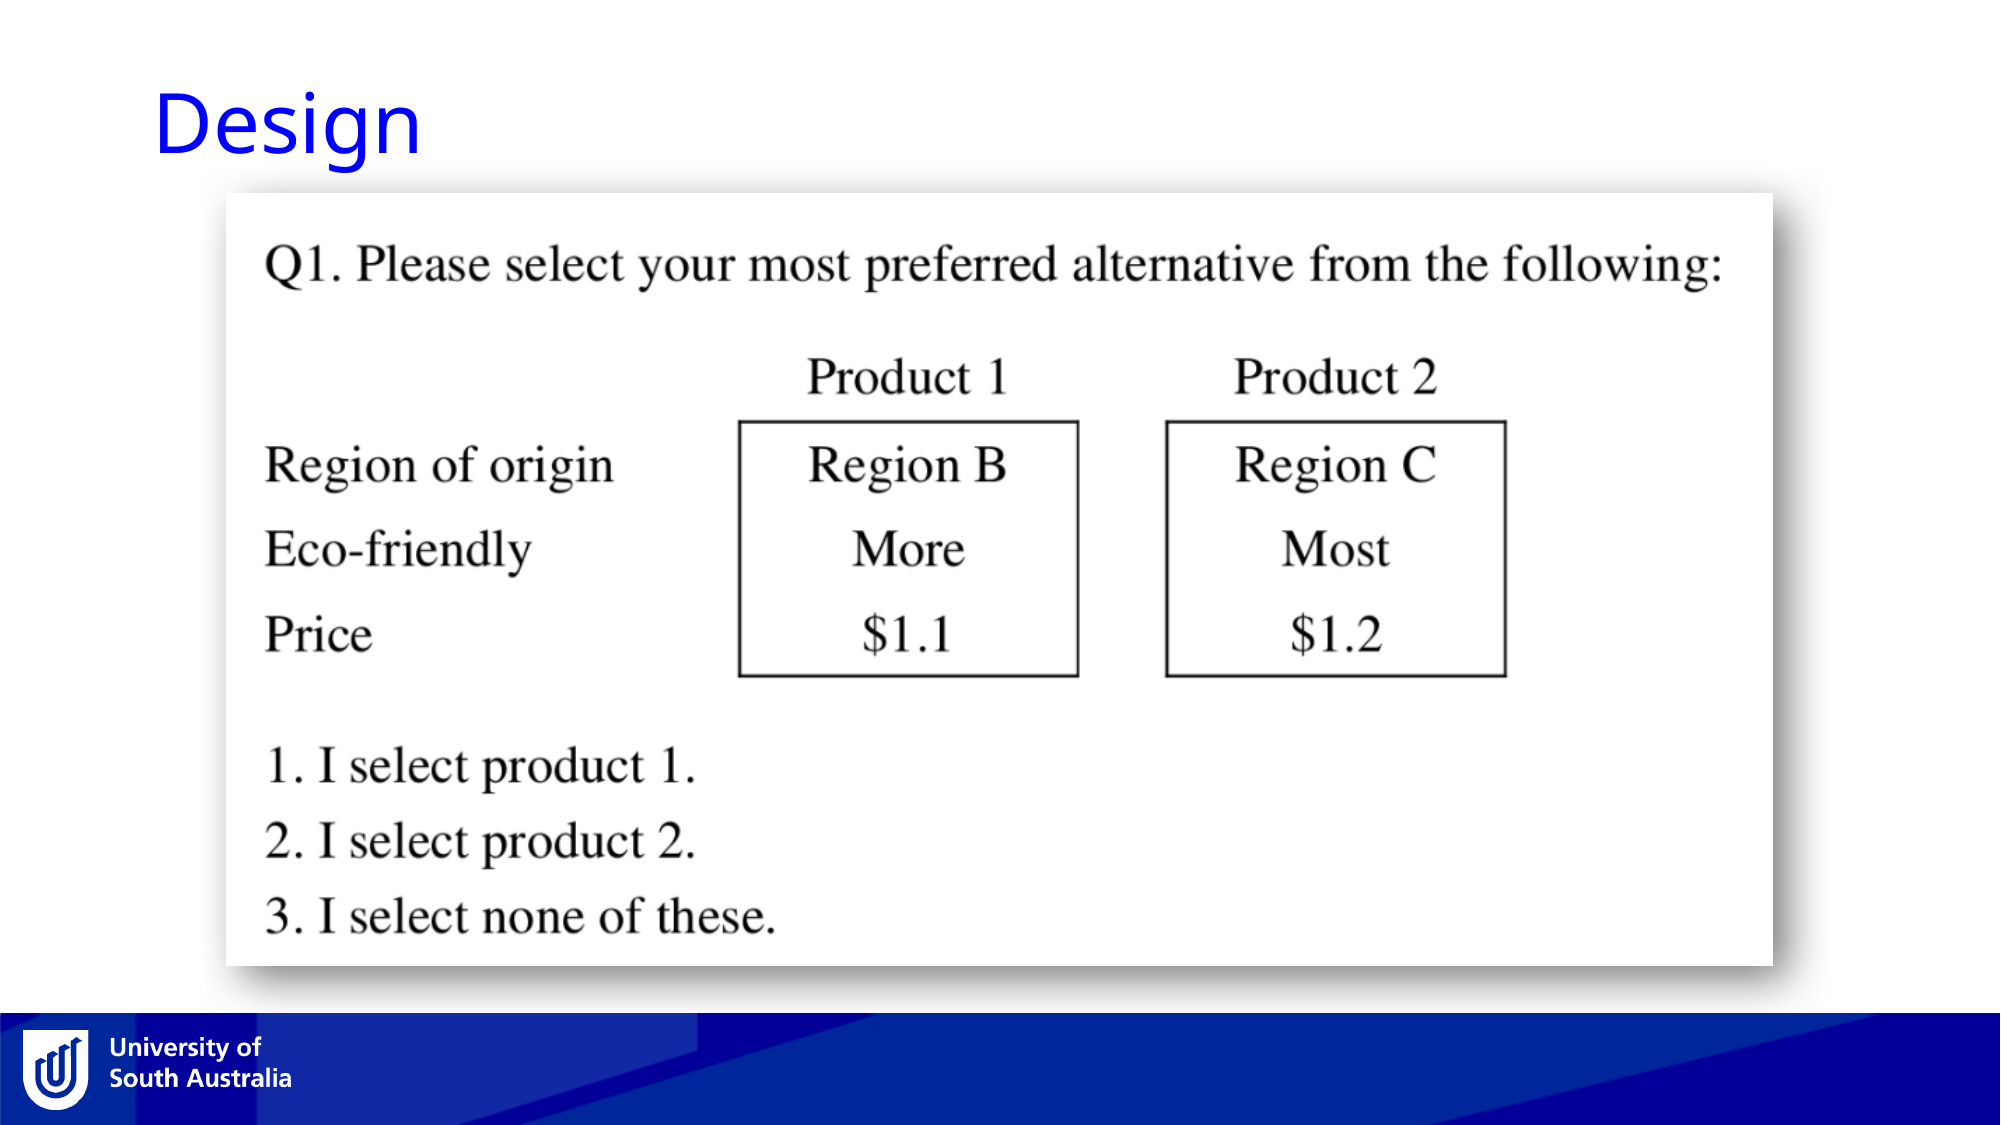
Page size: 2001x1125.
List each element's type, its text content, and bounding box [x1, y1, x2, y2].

picture [226, 193, 1773, 966]
picture [0, 1013, 2000, 1125]
title Design [137, 59, 1863, 194]
